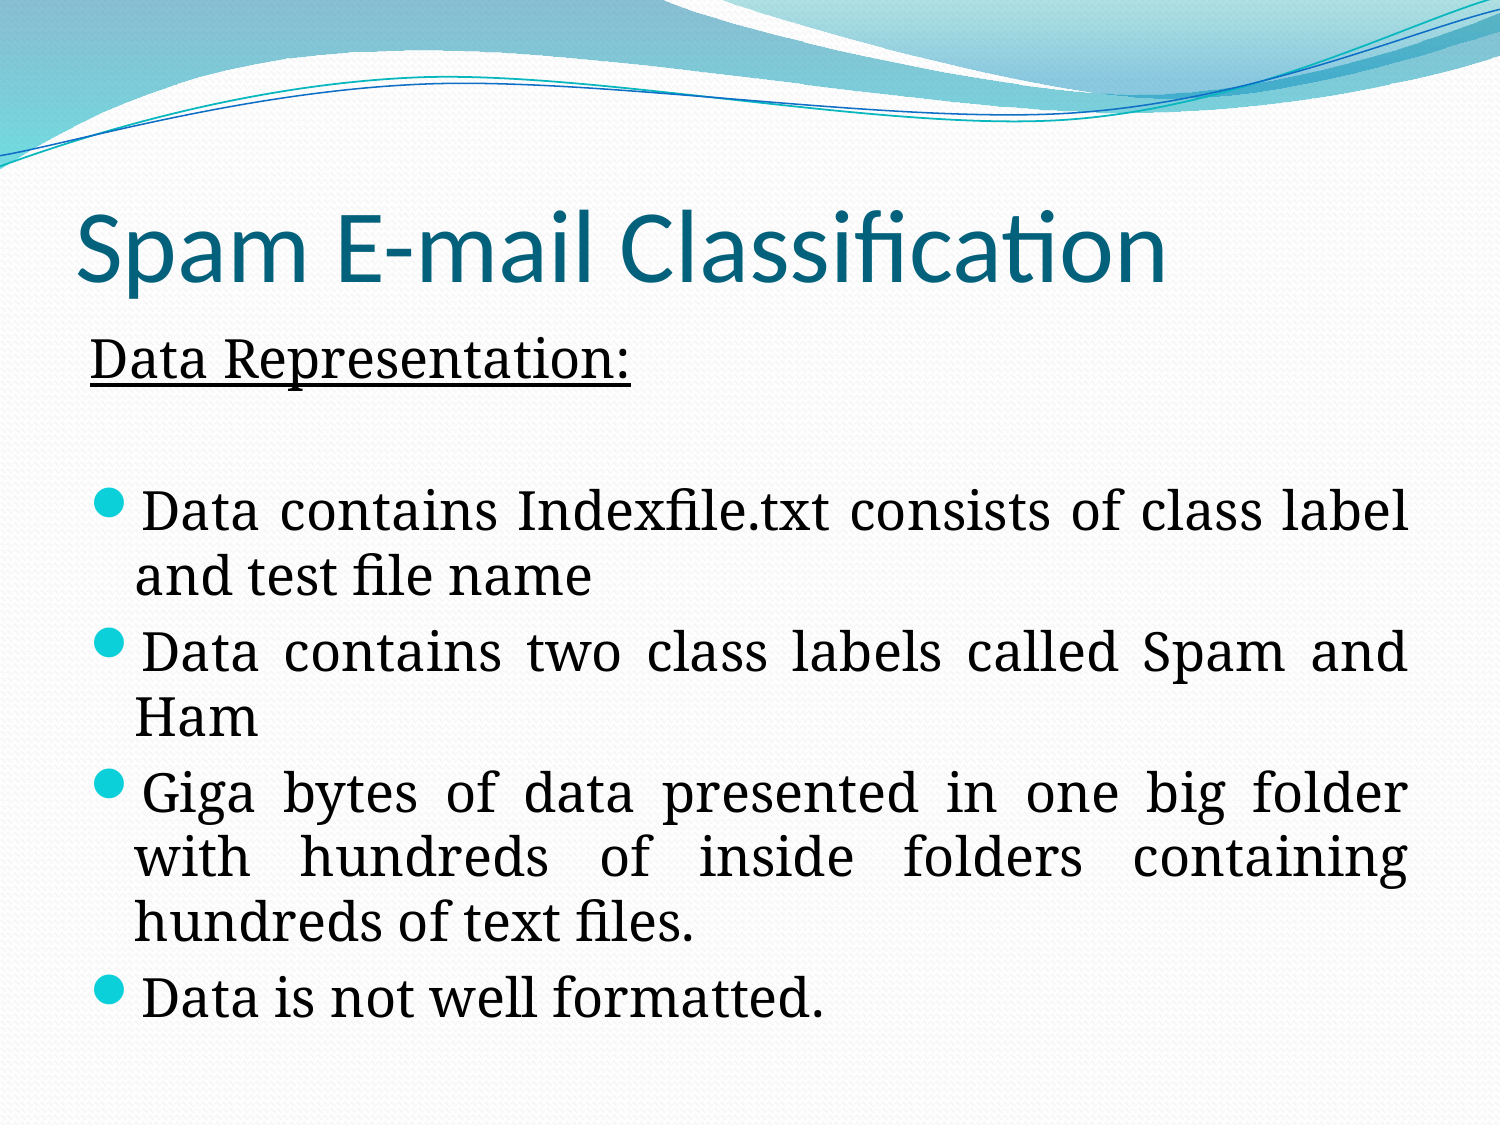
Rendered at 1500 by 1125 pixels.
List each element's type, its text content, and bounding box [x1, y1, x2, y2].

list Data Representation: Data contains Indexfile.txt consists of class label and test file name Data contains two class labels called Spam and Ham Giga bytes of data presented in one big folder with hundreds of inside folders containing hundreds of text files. Data is not well formatted. [75, 317, 1425, 1038]
title Spam E-mail Classification [75, 115, 1425, 303]
